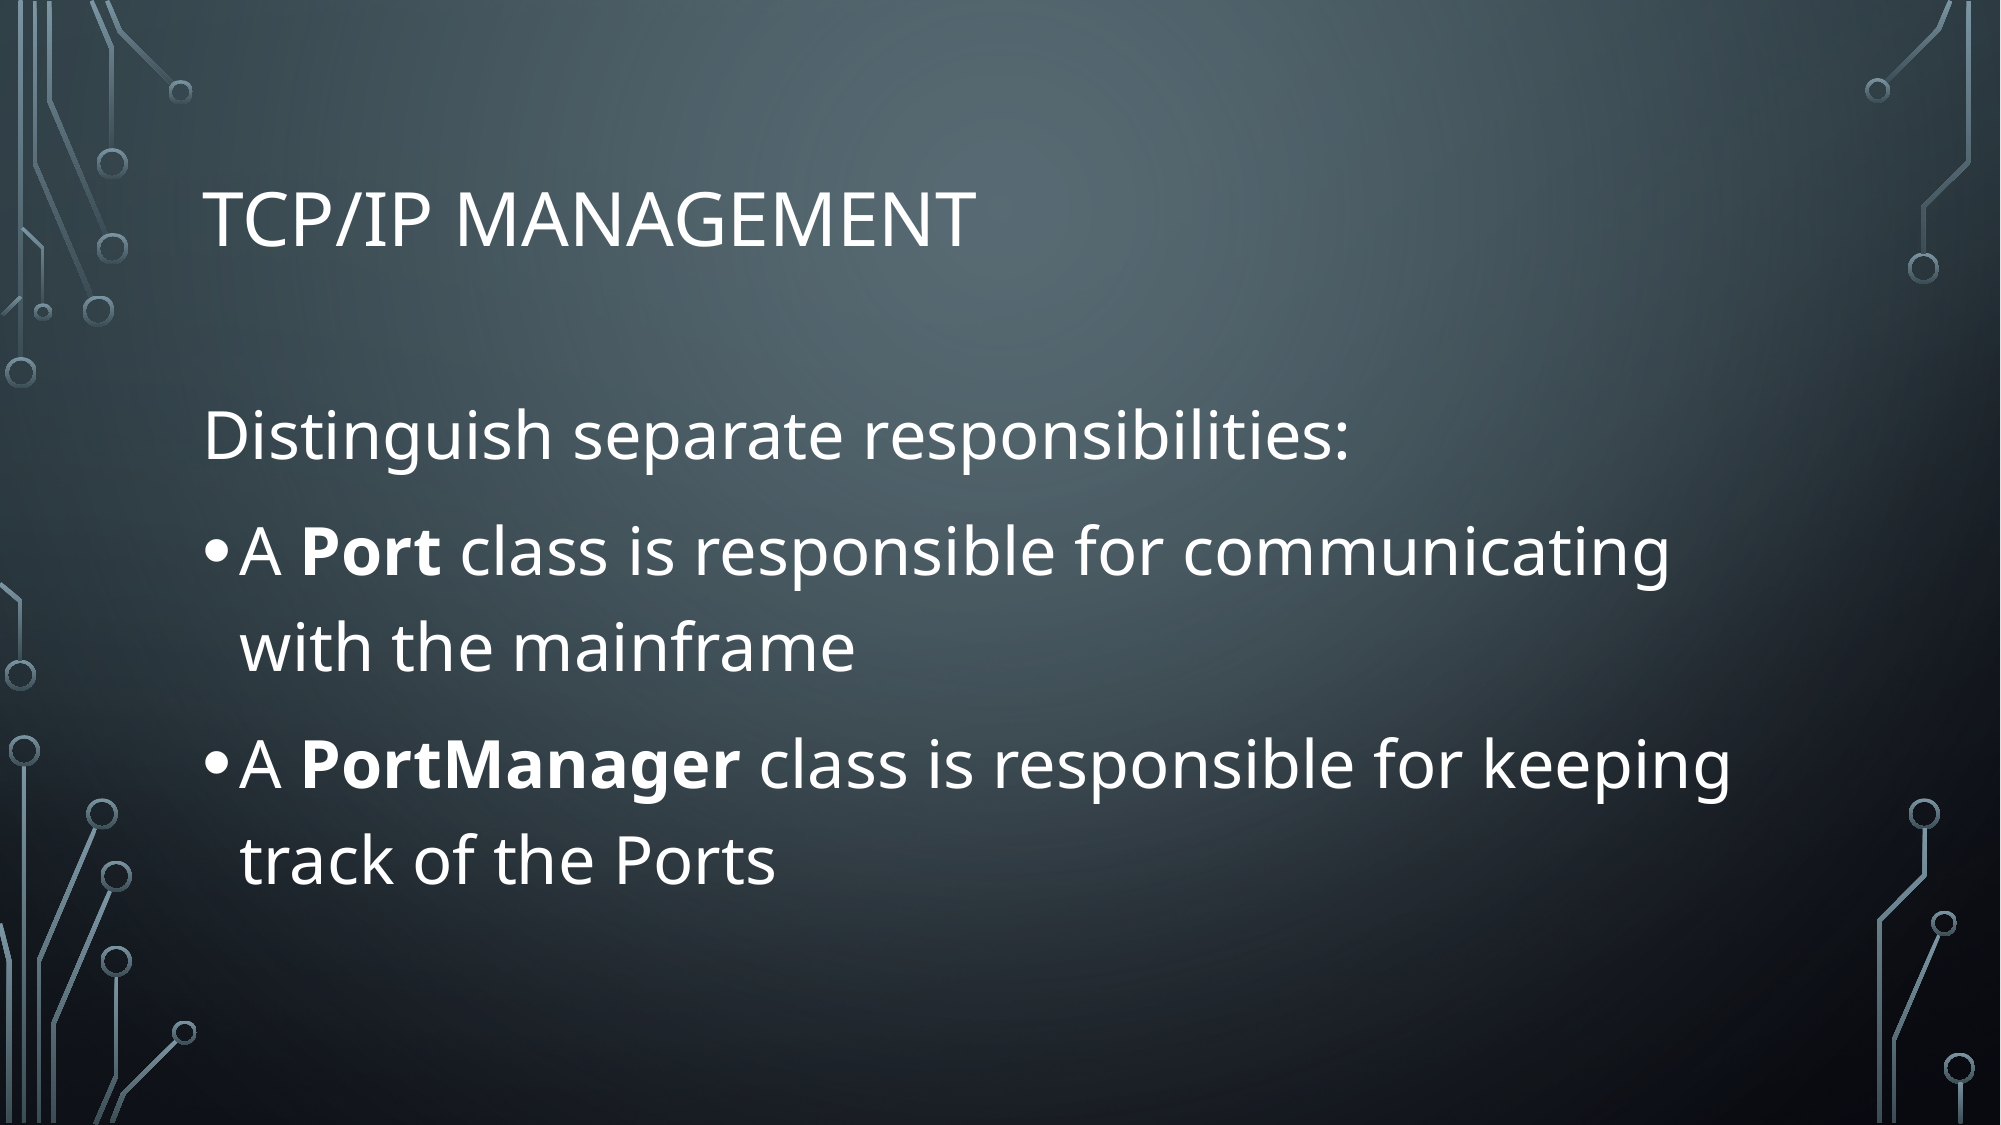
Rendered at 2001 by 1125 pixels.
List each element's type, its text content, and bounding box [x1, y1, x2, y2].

list Distinguish separate responsibilities: A Port class is responsible for communicating with the mainframe A PortManager class is responsible for keeping track of the Ports [187, 369, 1813, 950]
title TCP/IP management [187, 101, 1813, 344]
